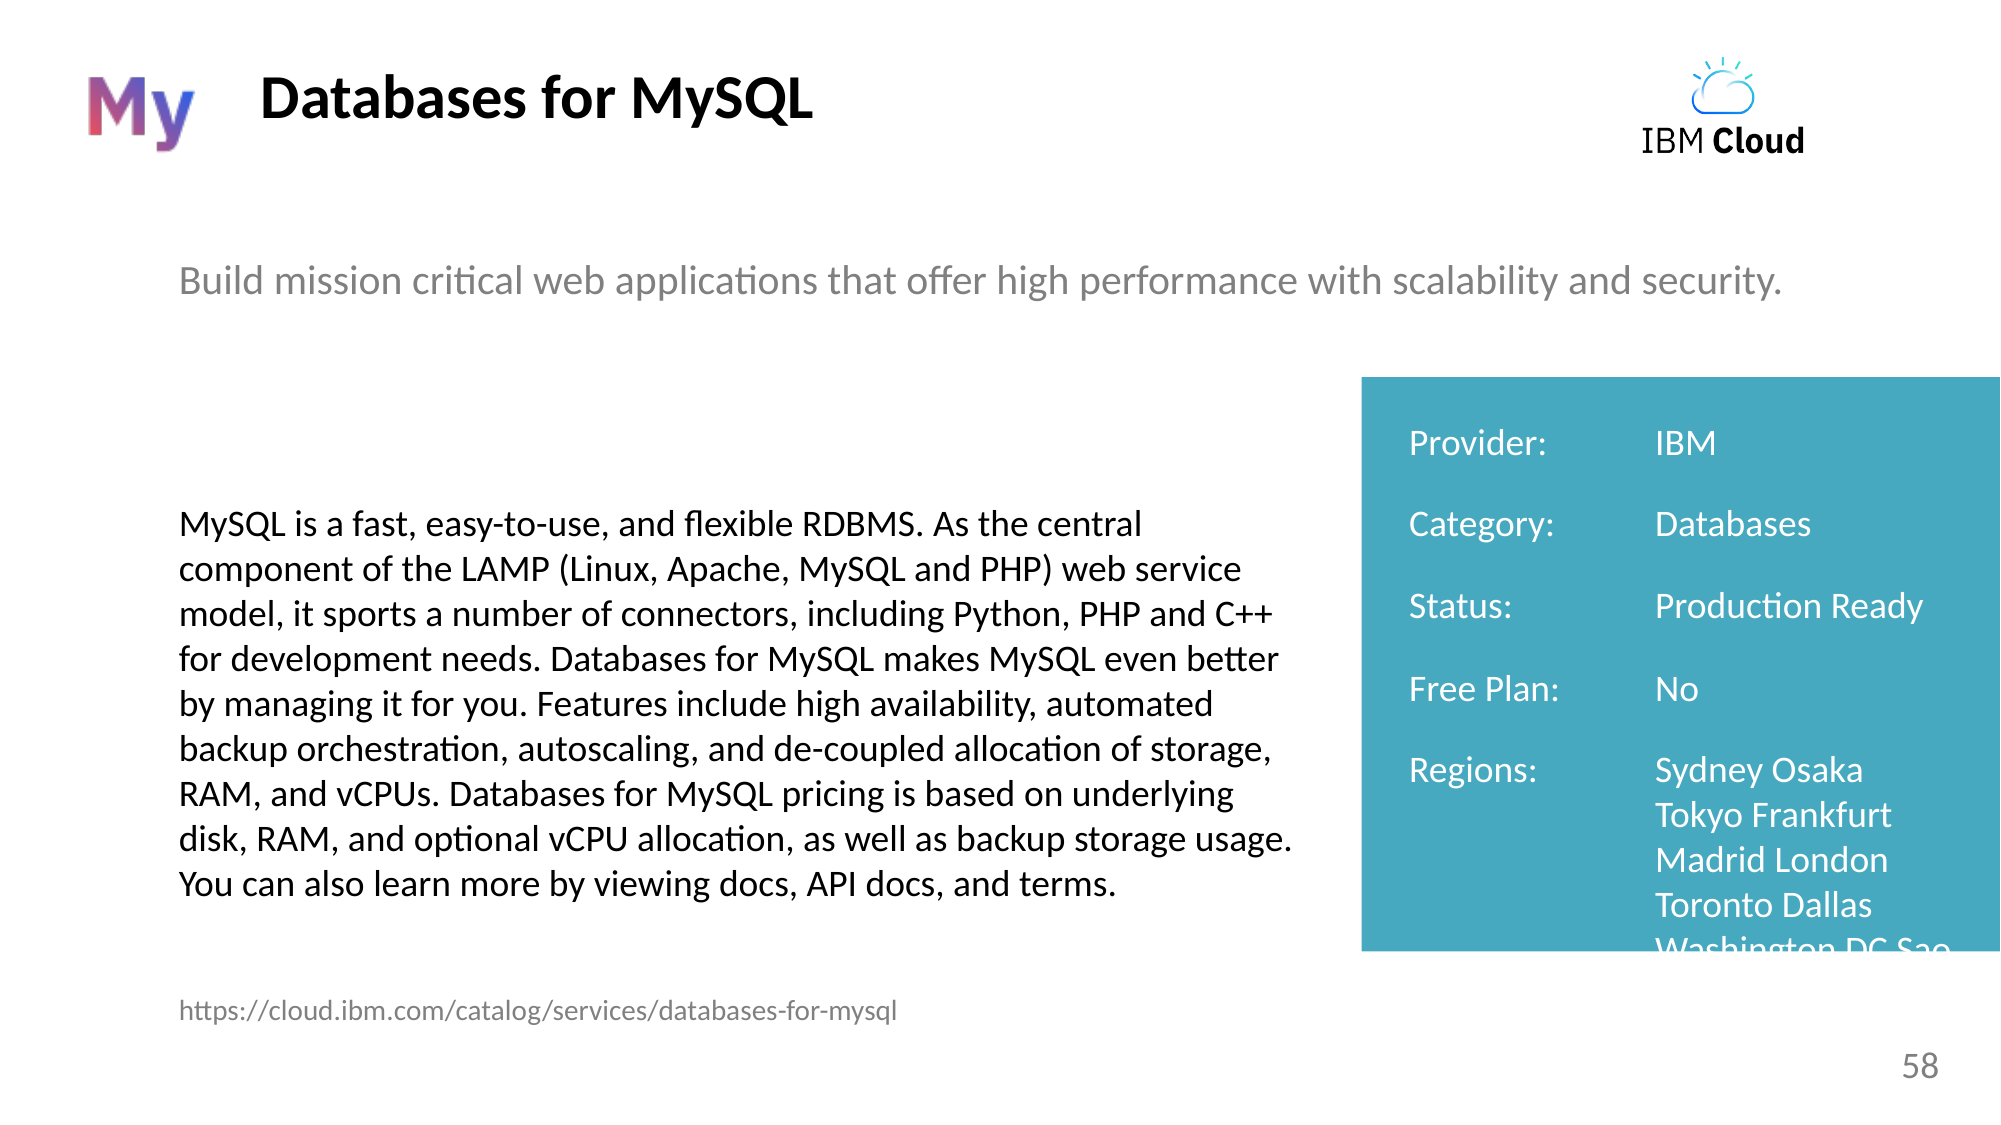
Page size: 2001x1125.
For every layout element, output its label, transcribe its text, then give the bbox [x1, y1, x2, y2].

text_box Provider: [1394, 410, 1640, 471]
text_box Status: [1394, 574, 1640, 635]
text_box Databases for MySQL [246, 49, 1638, 110]
text_box No [1640, 656, 1969, 717]
text_box MySQL is a fast, easy-to-use, and flexible RDBMS. As the central component of the LAMP (Linux, Apache, MySQL and PHP) web service model, it sports a number of connectors, including Python, PHP and C++ for development needs. Databases for MySQL makes MySQL even better by managing it for you. Features include high availability, automated backup orchestration, autoscaling, and de-coupled allocation of storage, RAM, and vCPUs. Databases for MySQL pricing is based on underlying disk, RAM, and optional vCPU allocation, as well as backup storage usage. You can also learn more by viewing docs, API docs, and terms. [163, 492, 1313, 553]
picture [81, 48, 197, 165]
text_box https://cloud.ibm.com/catalog/services/databases-for-mysql [163, 984, 1805, 1045]
picture [1640, 48, 1805, 165]
text_box Build mission critical web applications that offer high performance with scalability and security. [163, 246, 1805, 307]
text_box 58 [1886, 1033, 2000, 1067]
text_box [1361, 377, 2000, 952]
text_box Production Ready [1640, 574, 1969, 635]
text_box Category: [1394, 492, 1640, 553]
text_box IBM [1640, 410, 2000, 471]
text_box Regions: [1394, 738, 1640, 799]
text_box Sydney Osaka Tokyo Frankfurt Madrid London Toronto Dallas Washington DC Sao Paulo [1640, 738, 1969, 799]
text_box Databases [1640, 492, 2000, 553]
text_box Free Plan: [1394, 656, 1640, 717]
